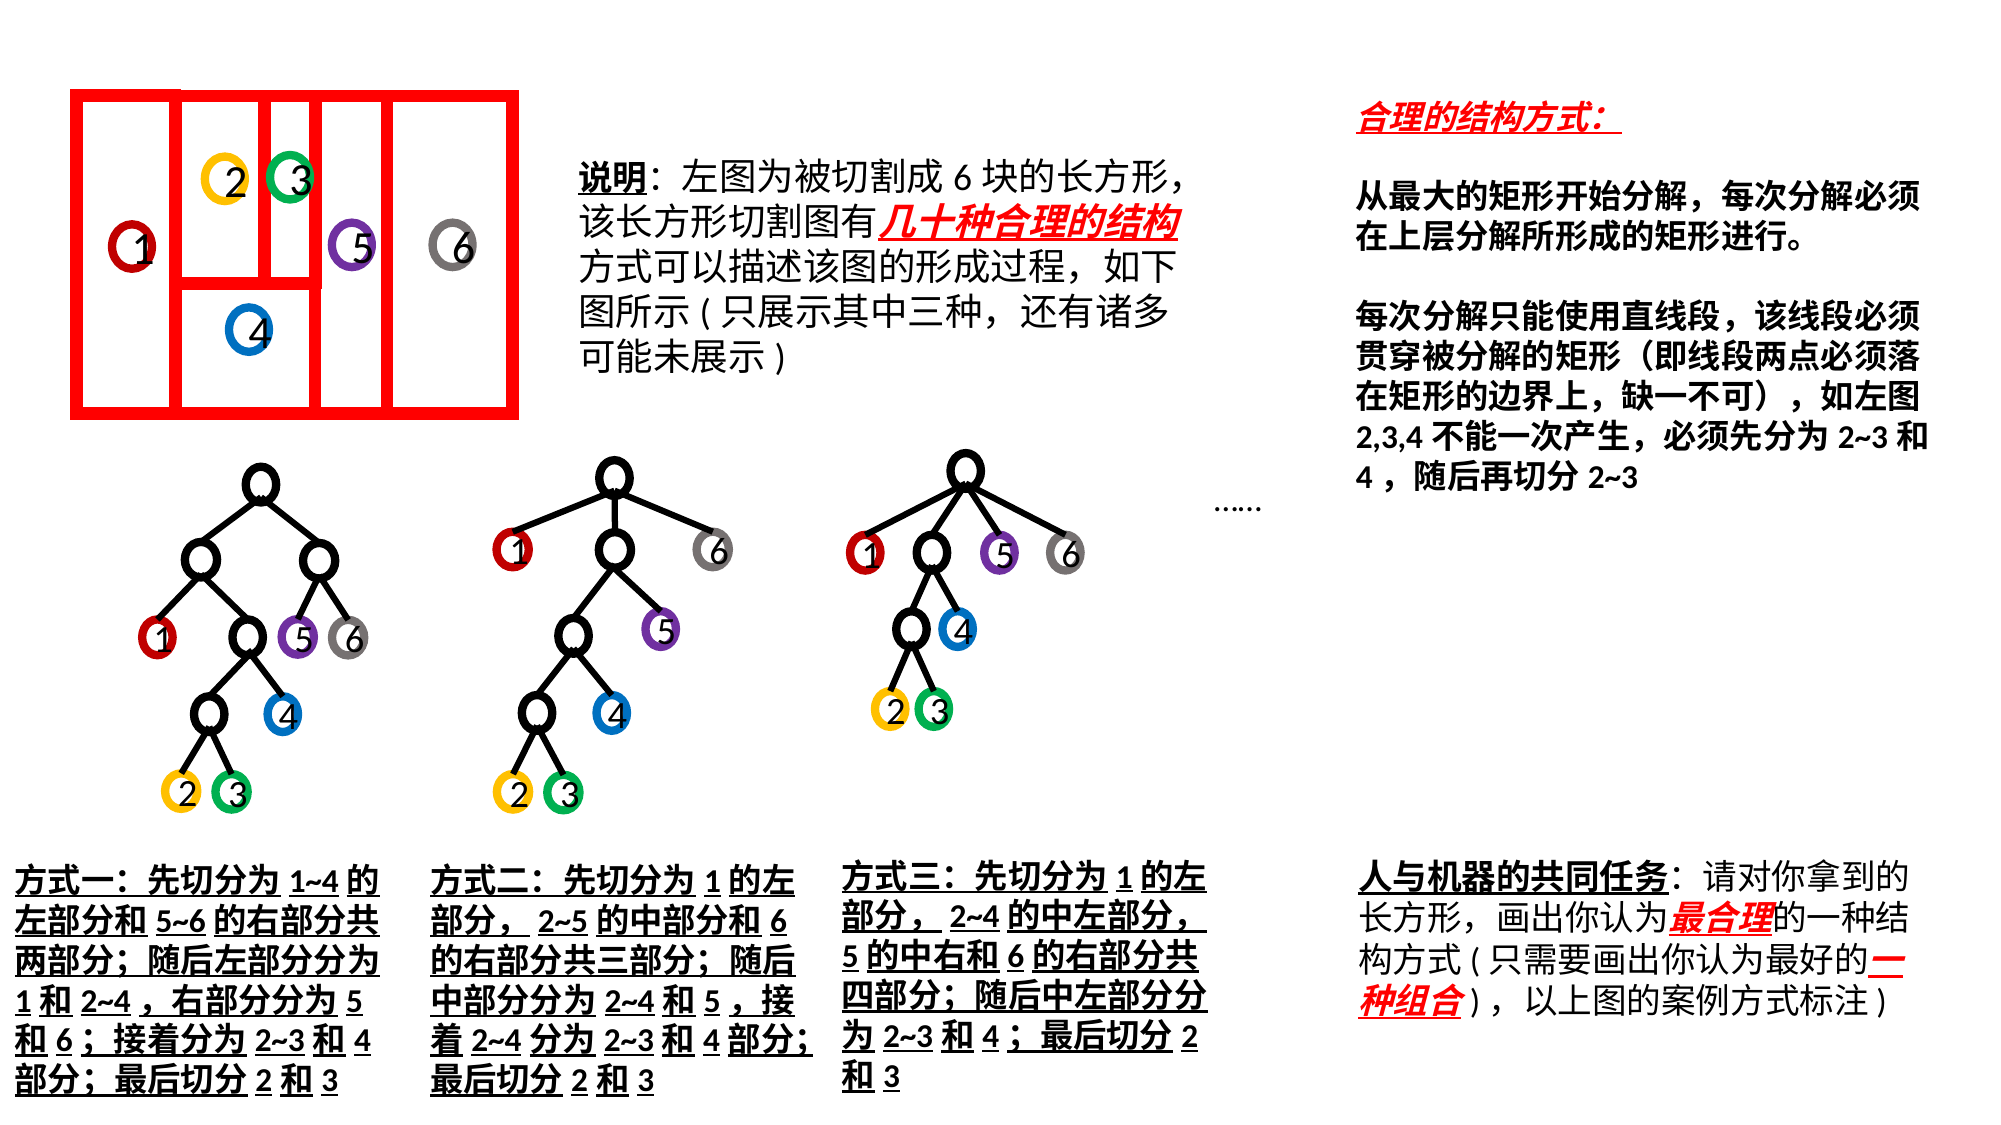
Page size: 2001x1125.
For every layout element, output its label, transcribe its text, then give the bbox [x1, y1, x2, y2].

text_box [850, 453, 1081, 727]
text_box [496, 460, 729, 811]
text_box …… [1199, 469, 1374, 526]
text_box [76, 95, 513, 414]
text_box 方式一：先切分为1~4的左部分和5~6的右部分共两部分；随后左部分分为1和2~4，右部分分为5和6；接着分为2~3和4部分；最后切分2和3 [0, 851, 413, 1106]
text_box 人与机器的共同任务：请对你拿到的长方形，画出你认为最合理的一种结构方式(只需要画出你认为最好的一种组合)，以上图的案例方式标注) [1343, 847, 1948, 1029]
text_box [142, 466, 365, 810]
text_box 合理的结构方式： 从最大的矩形开始分解，每次分解必须在上层分解所形成的矩形进行。 每次分解只能使用直线段，该线段必须贯穿被分解的矩形（即线段两点必须落在矩形的边界上，缺一不可），如左图2,3,4不能一次产生，必须先分为2~3和4，随后再切分2~3 [1341, 88, 1946, 503]
text_box 说明：左图为被切割成6块的长方形，该长方形切割图有几十种合理的结构方式可以描述该图的形成过程，如下图所示(只展示其中三种，还有诸多可能未展示) [563, 145, 1195, 386]
text_box 方式二：先切分为1的左部分，2~5的中部分和6的右部分共三部分；随后中部分分为2~4和5，接着2~4分为2~3和4部分；最后切分2和3 [415, 851, 828, 1106]
text_box 方式三：先切分为1的左部分，2~4的中左部分，5的中右和6的右部分共四部分；随后中左部分分为2~3和4；最后切分2和3 [827, 847, 1234, 1102]
